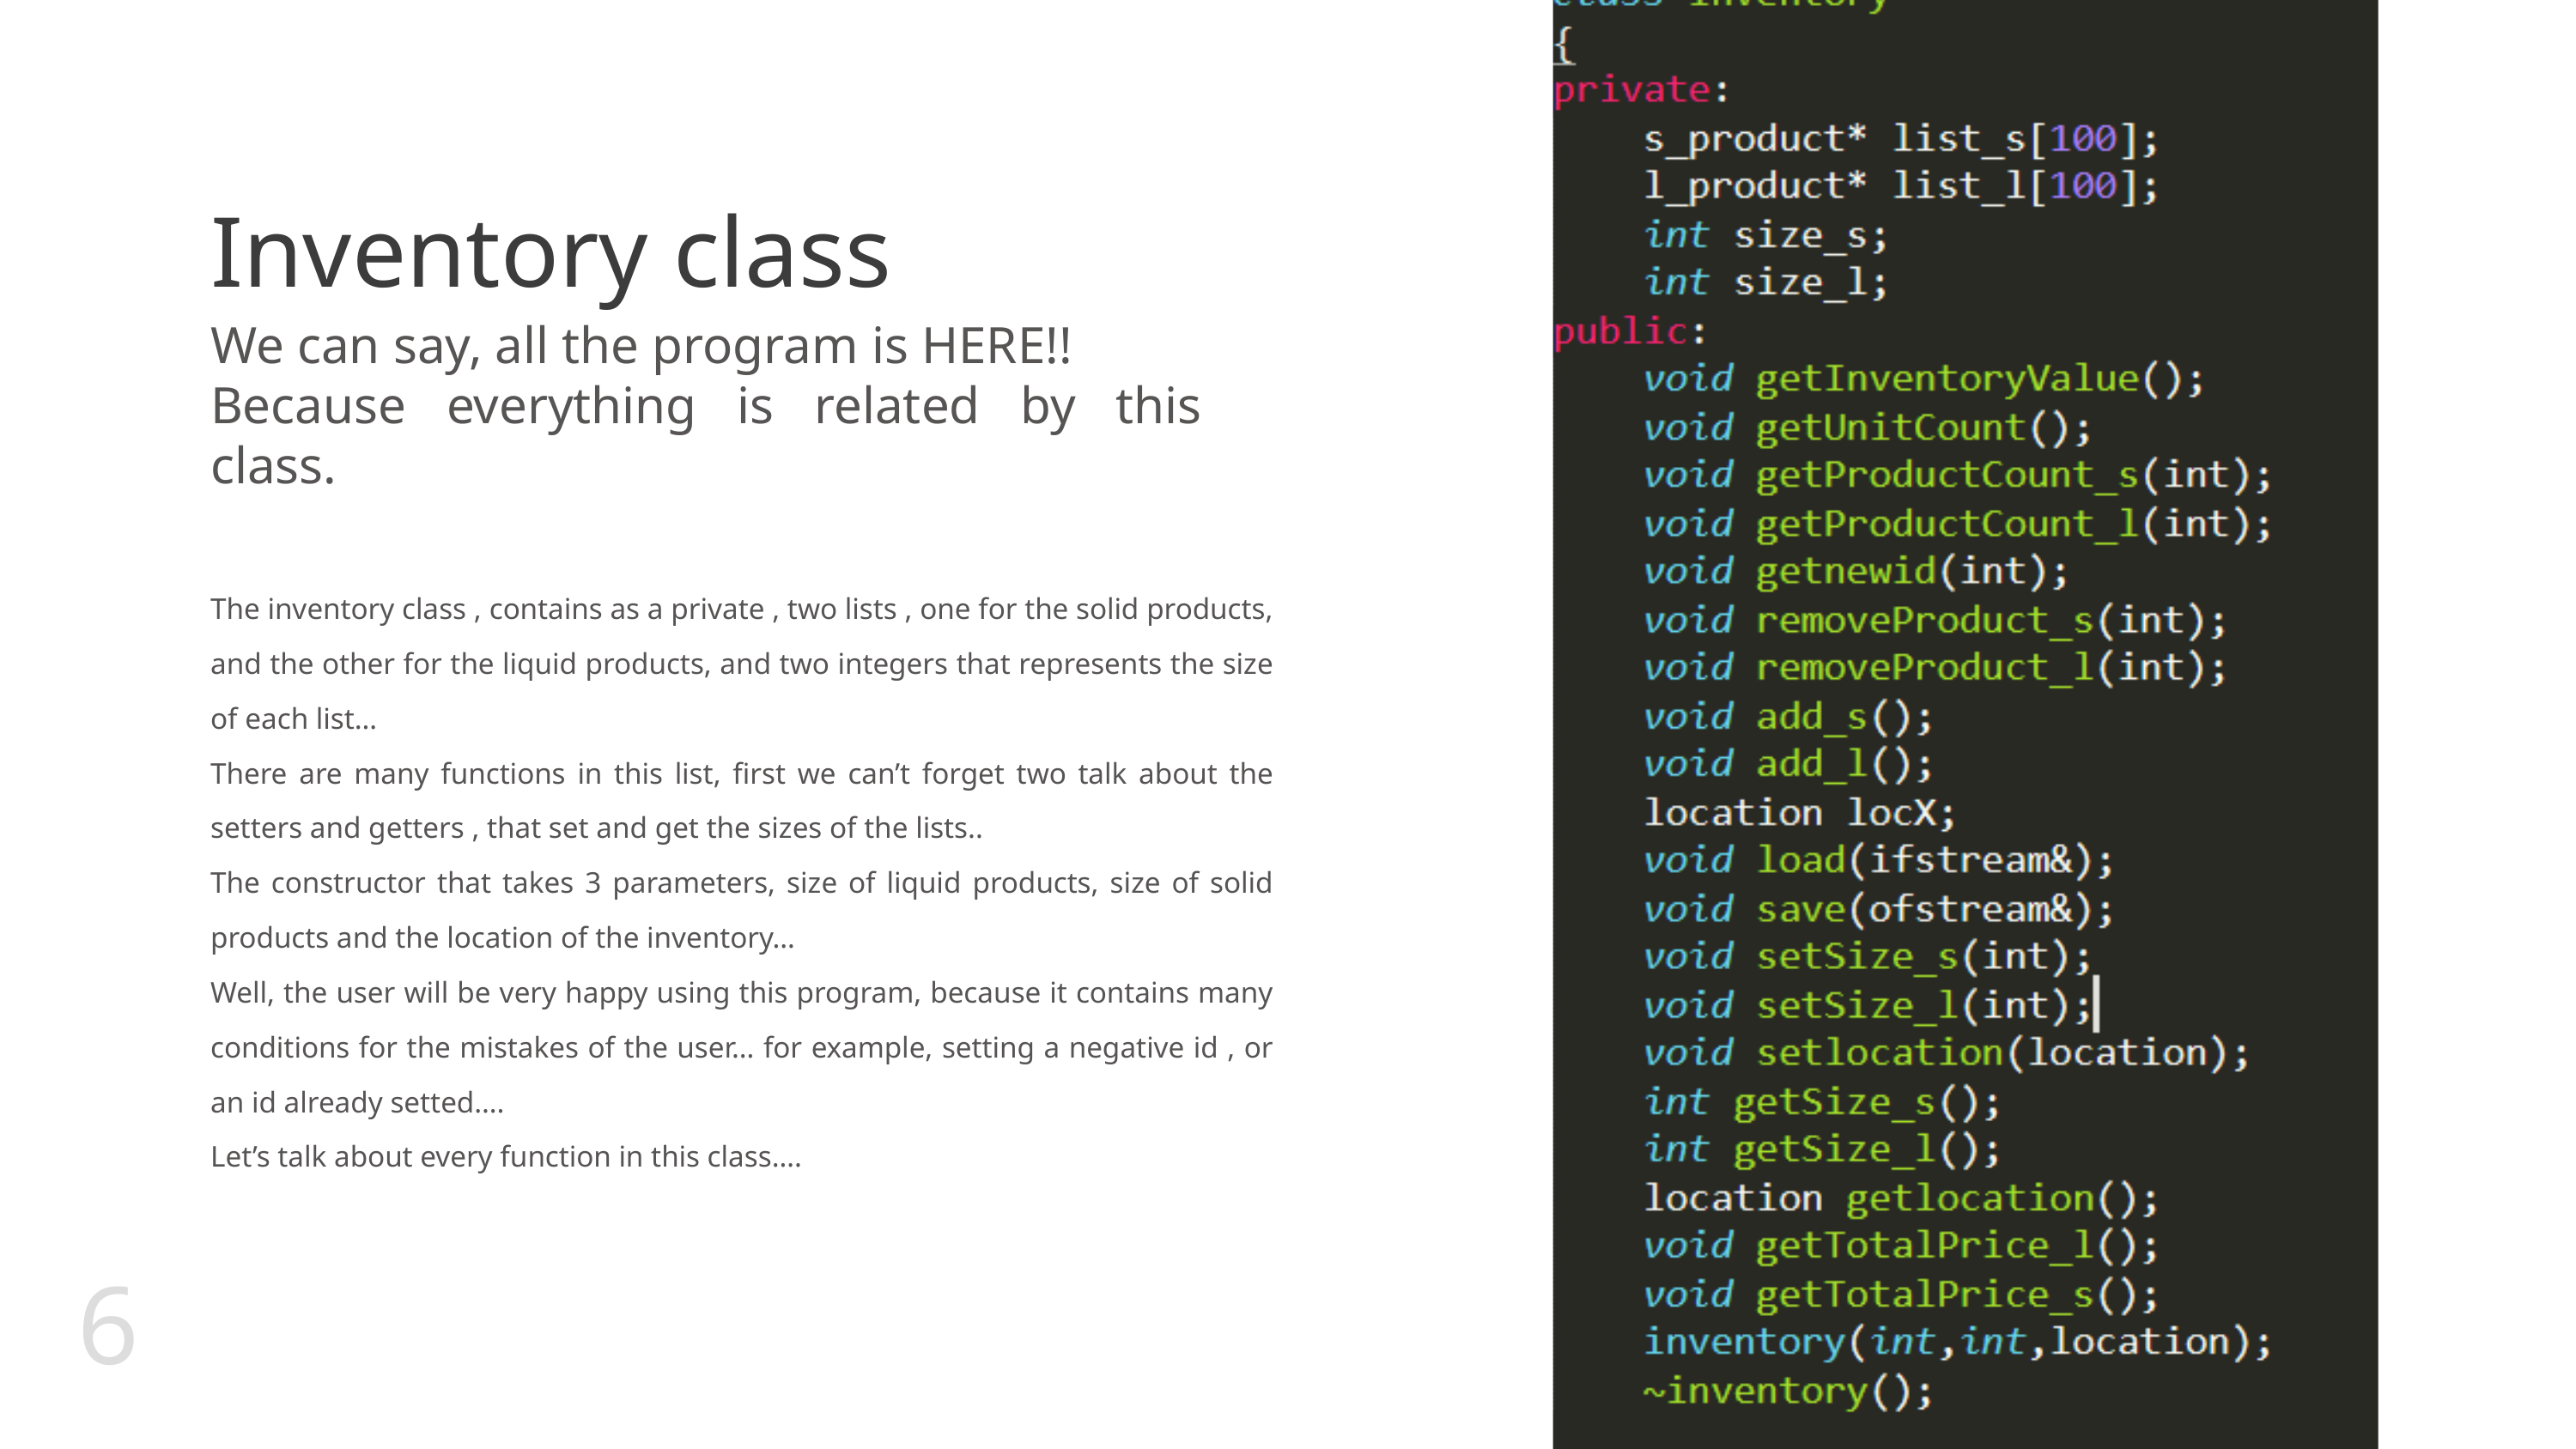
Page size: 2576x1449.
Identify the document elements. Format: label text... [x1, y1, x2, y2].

picture [1552, 0, 2379, 1449]
list The inventory class , contains as a private , two lists , one for the solid products, and the other for the liquid products, and two integers that represents the size of each list… There are many functions in this list, first we can’t forget two talk about the setters and getters , that set and get the sizes of the lists.. The constructor that takes 3 parameters, size of liquid products, size of solid products and the location of the inventory… Well, the user will be very happy using this program, because it contains many conditions for the mistakes of the user… for example, setting a negative id , or an id already setted…. Let’s talk about every function in this class…. [197, 563, 1288, 1067]
title Inventory class [197, 197, 1288, 358]
list We can say, all the program is HERE!! Because everything is related by this class. [197, 215, 1215, 500]
slide_number 6 [64, 1250, 237, 1393]
